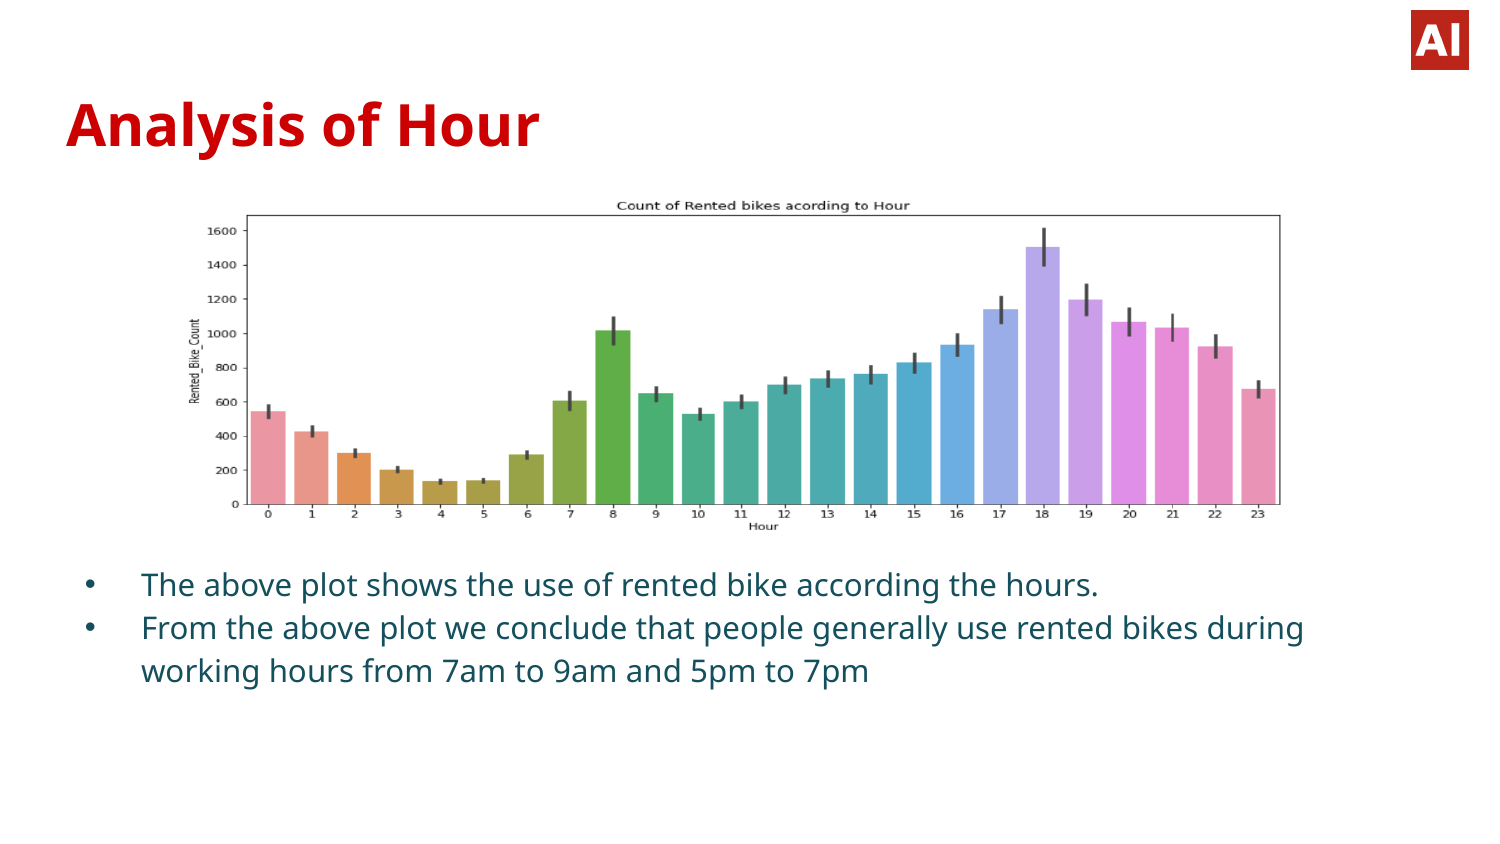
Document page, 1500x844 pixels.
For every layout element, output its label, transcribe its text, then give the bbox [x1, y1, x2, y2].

list The above plot shows the use of rented bike according the hours. From the above plot we conclude that people generally use rented bikes during working hours from 7am to 9am and 5pm to 7pm [51, 189, 1449, 750]
title Analysis of Hour [51, 72, 1449, 167]
picture [174, 188, 1326, 544]
picture [1411, 10, 1469, 70]
